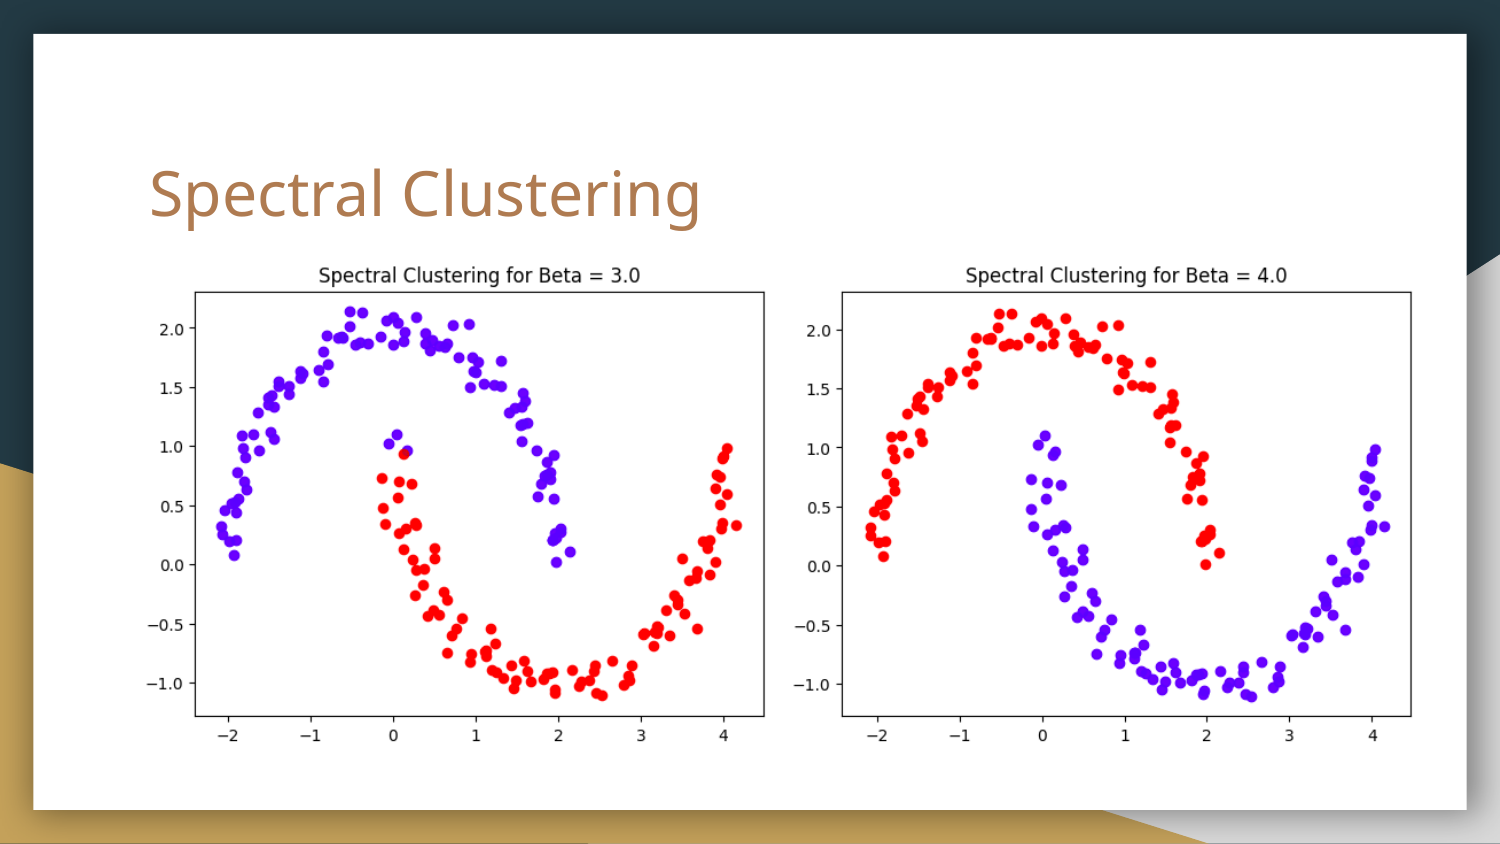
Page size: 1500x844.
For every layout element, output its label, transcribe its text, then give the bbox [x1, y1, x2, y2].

title Spectral Clustering [134, 138, 1366, 256]
picture [780, 255, 1422, 755]
picture [134, 255, 776, 755]
